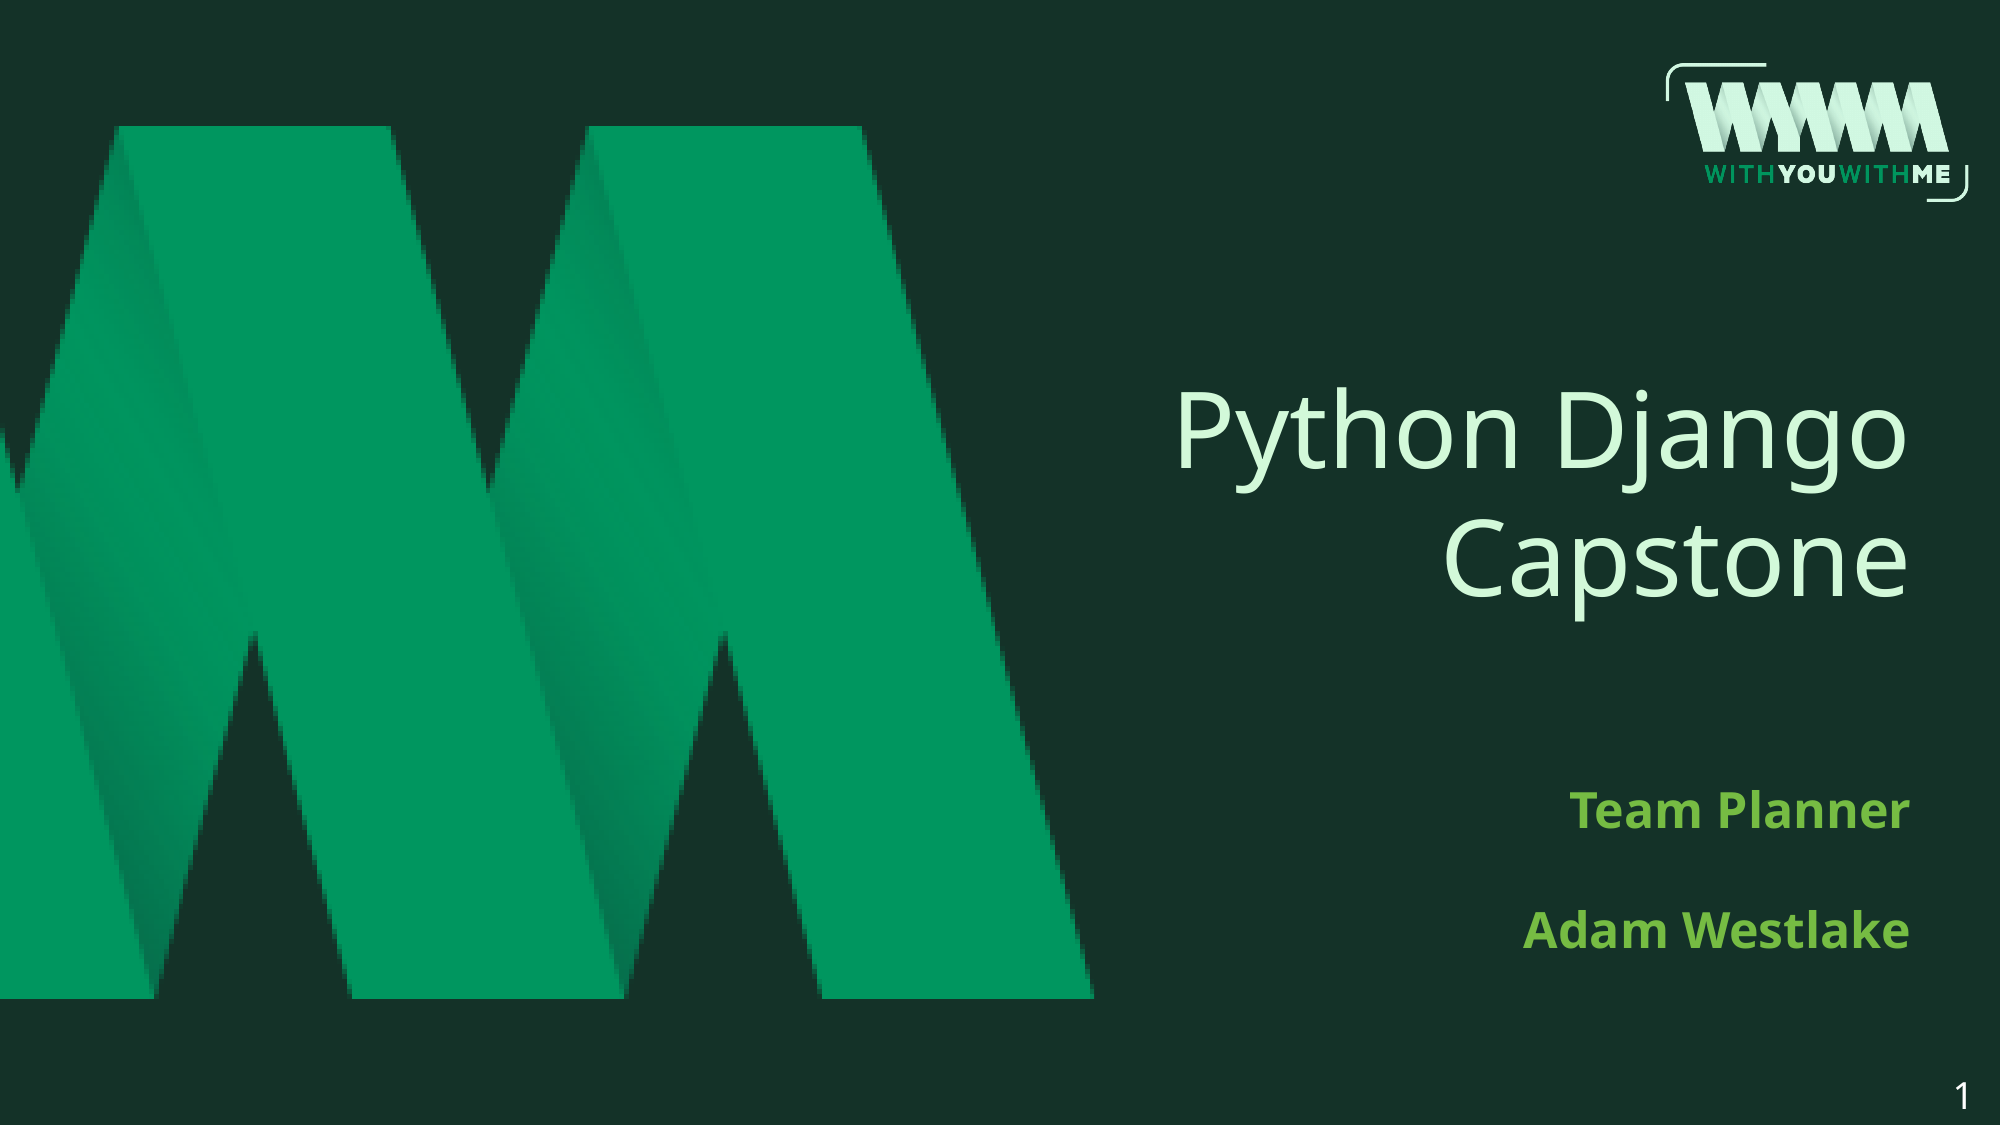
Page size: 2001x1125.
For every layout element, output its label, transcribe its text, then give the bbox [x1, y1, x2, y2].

picture [1665, 63, 1969, 202]
title Python Django Capstone [956, 354, 1927, 626]
text_box 1 [1937, 1064, 2000, 1125]
picture [0, 126, 1095, 999]
list Team Planner Adam Westlake [1302, 770, 1927, 1027]
